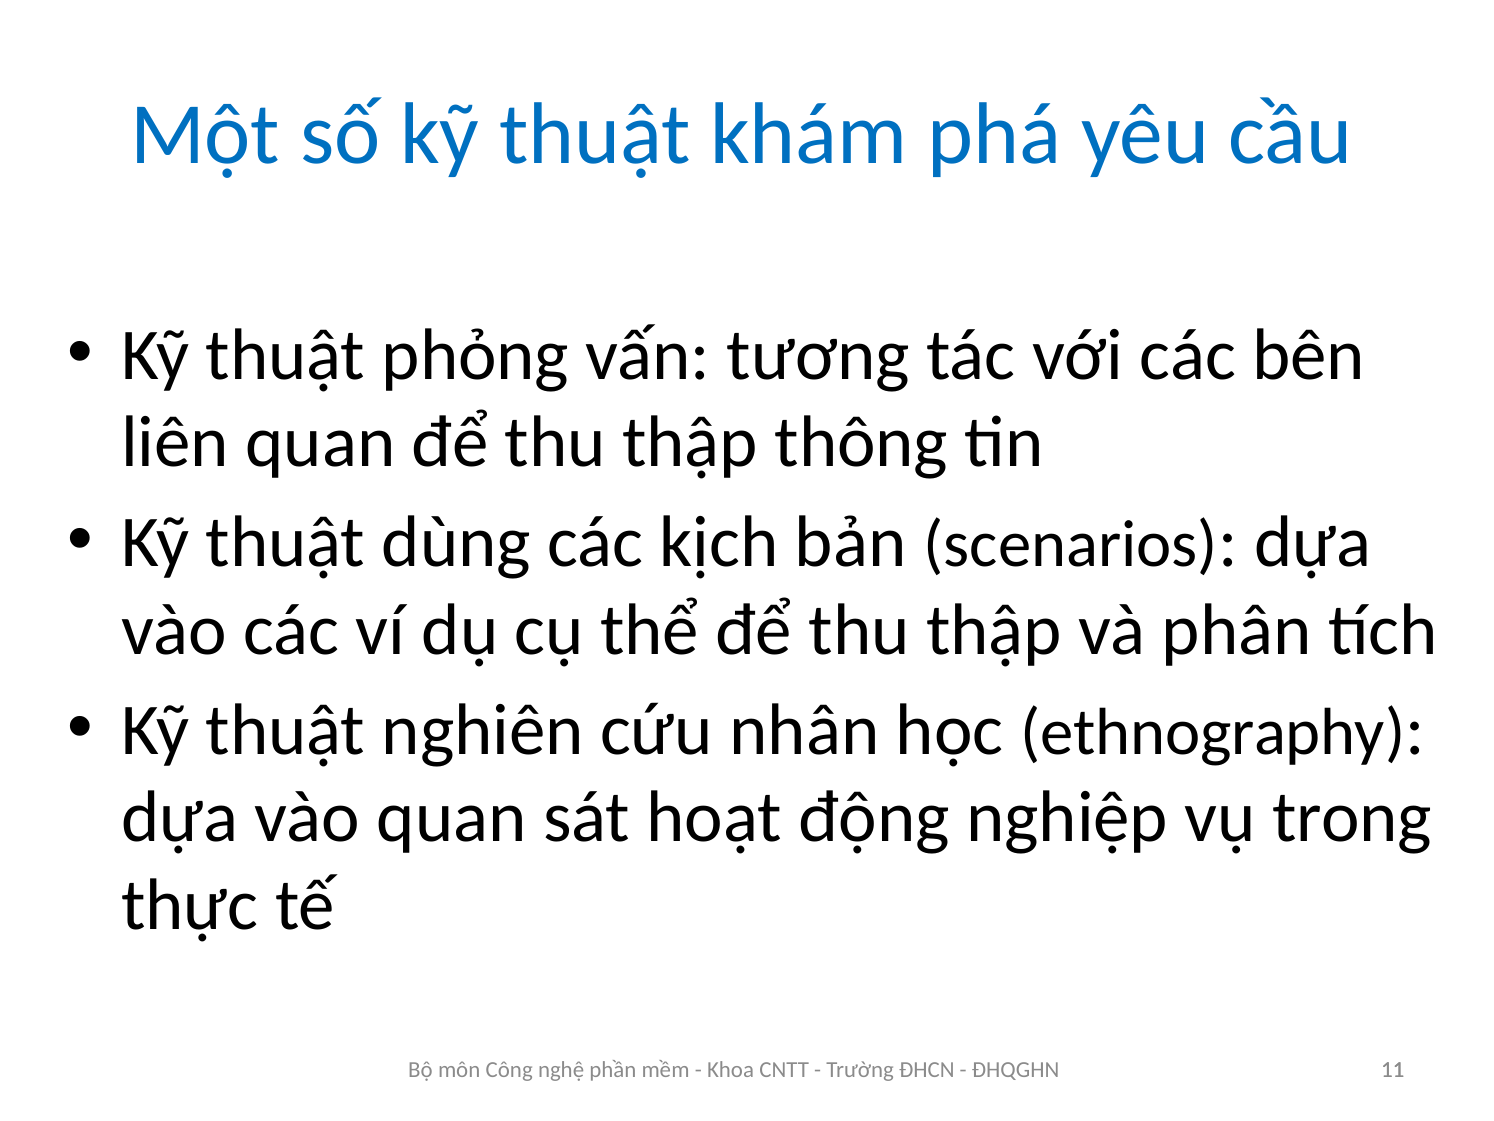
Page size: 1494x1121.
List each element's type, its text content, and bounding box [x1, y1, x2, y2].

text_box Một số kỹ thuật khám phá yêu cầu [70, 35, 1415, 222]
footer Bộ môn Công nghệ phần mềm - Khoa CNTT - Trường ĐHCN - ĐHQGHN [371, 1038, 1070, 1099]
text_box Kỹ thuật phỏng vấn: tương tác với các bên liên quan để thu thập thông tin Kỹ thuật dùng các kịch bản (scenarios): dựa vào các ví dụ cụ thể để thu thập và phân tích Kỹ thuật nghiên cứu nhân học (ethnography): dựa vào quan sát hoạt động nghiệp vụ trong thực tế [52, 299, 1472, 973]
slide_number 11 [1070, 1038, 1419, 1099]
